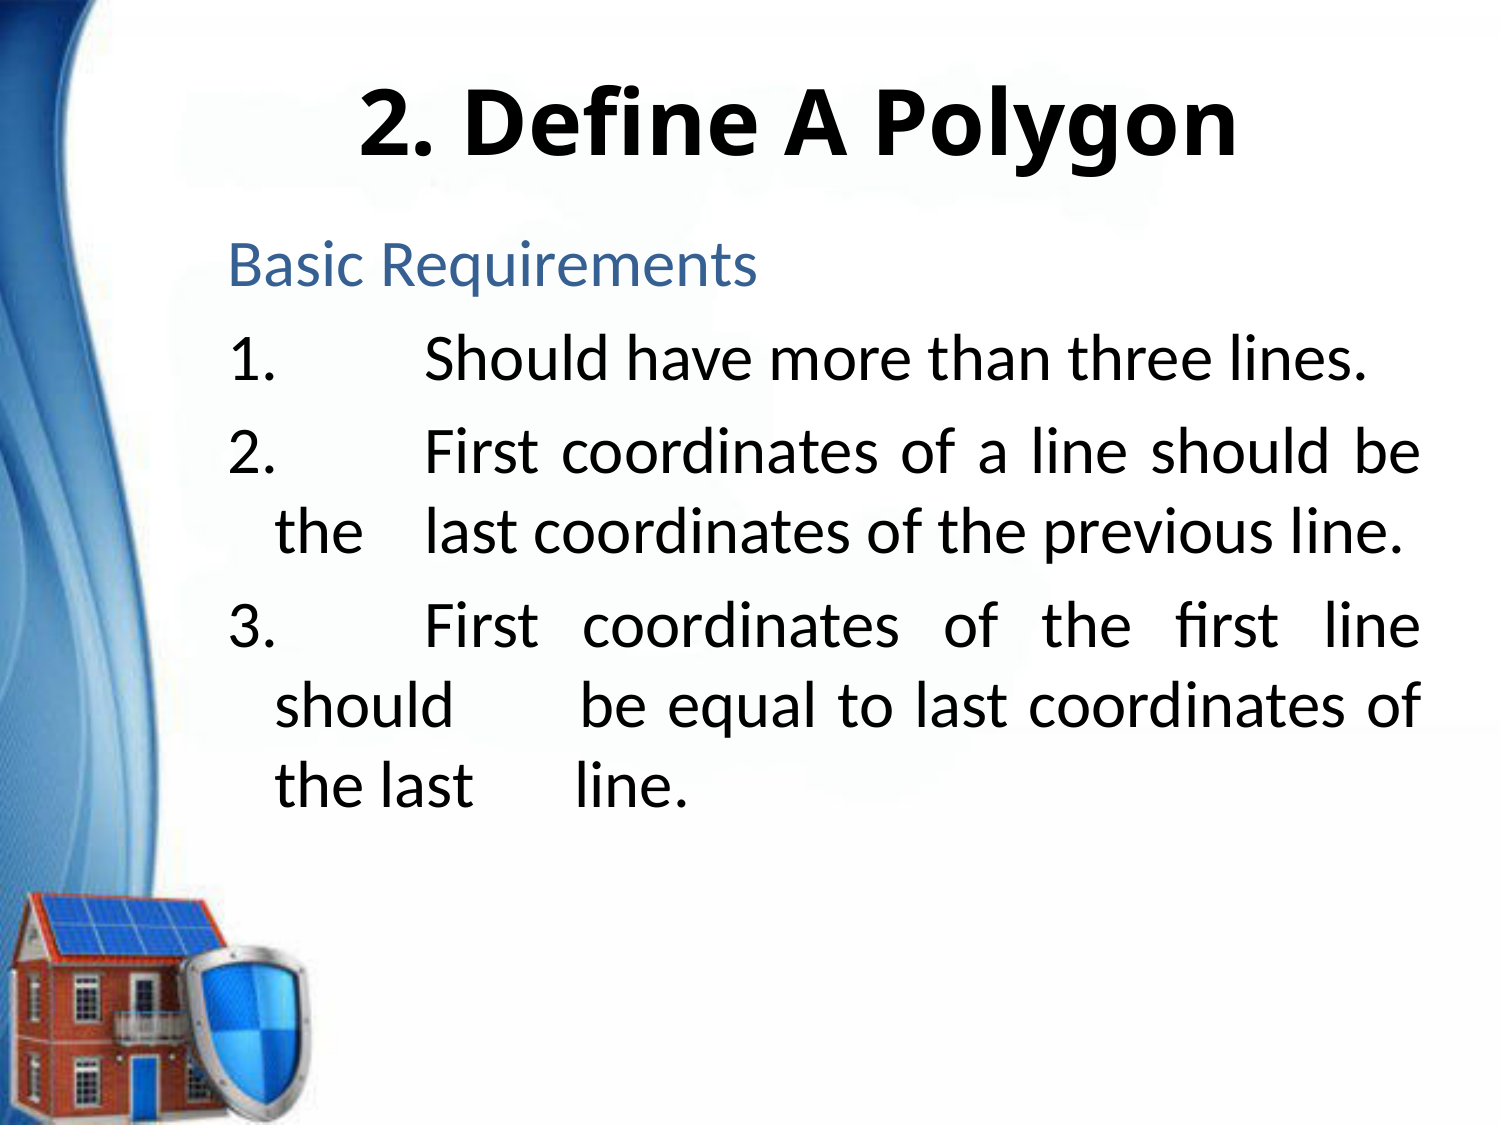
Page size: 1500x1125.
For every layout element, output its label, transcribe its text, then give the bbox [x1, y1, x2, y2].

title 2. Define A Polygon [125, 24, 1475, 213]
picture [0, 0, 1500, 1125]
list Basic Requirements 1. Should have more than three lines. 2. First coordinates of a line should be the last coordinates of the previous line. 3. First coordinates of the first line should be equal to last coordinates of the last line. [137, 212, 1438, 1005]
